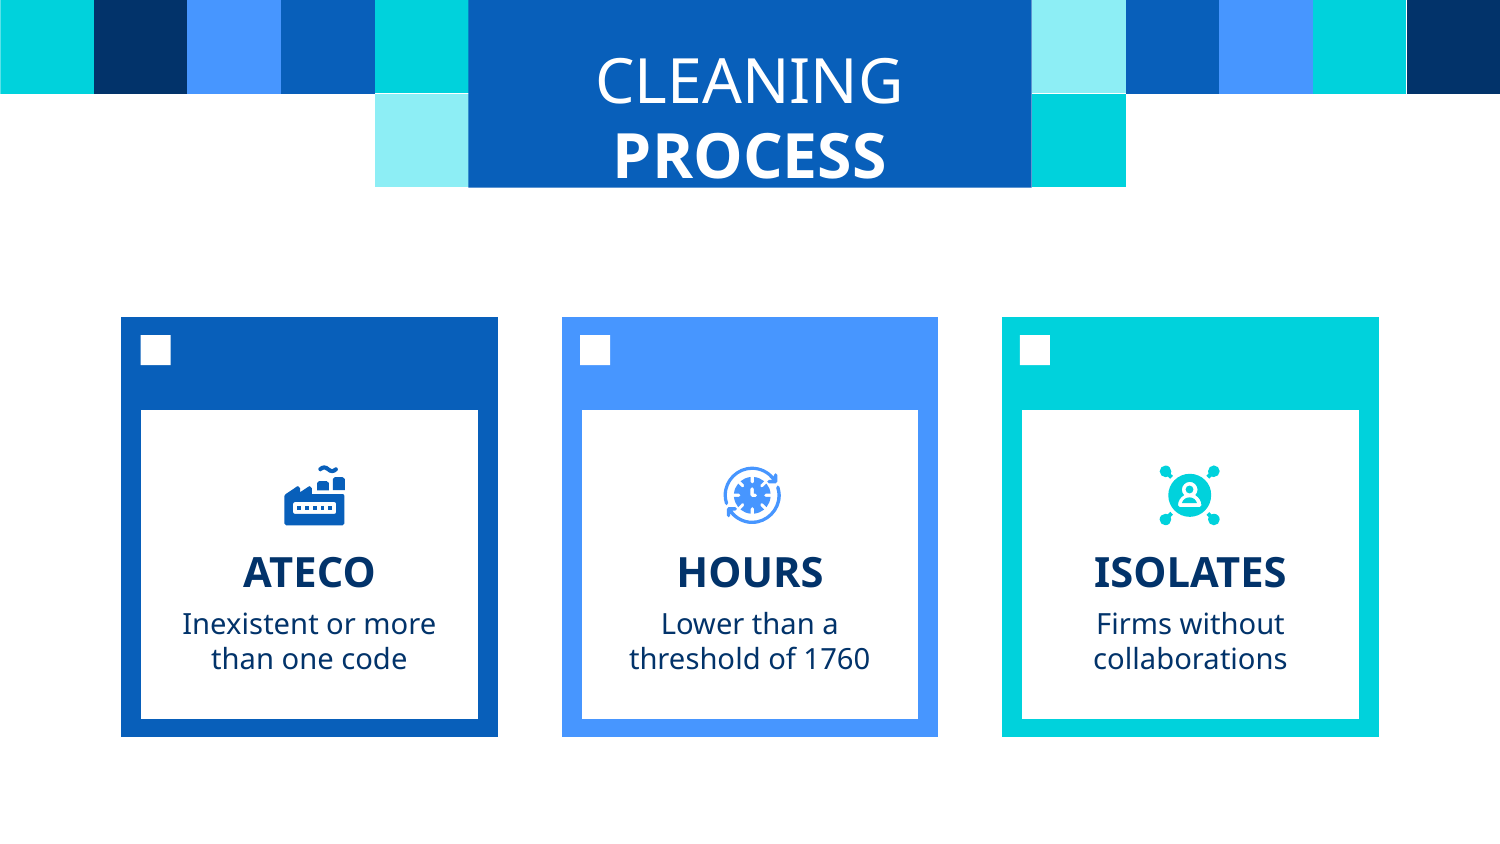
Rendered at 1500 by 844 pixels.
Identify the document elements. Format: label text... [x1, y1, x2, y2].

title CLEANING PROCESS [468, 0, 1032, 188]
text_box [120, 317, 1379, 738]
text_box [1159, 465, 1220, 526]
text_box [284, 465, 346, 526]
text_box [723, 466, 781, 525]
